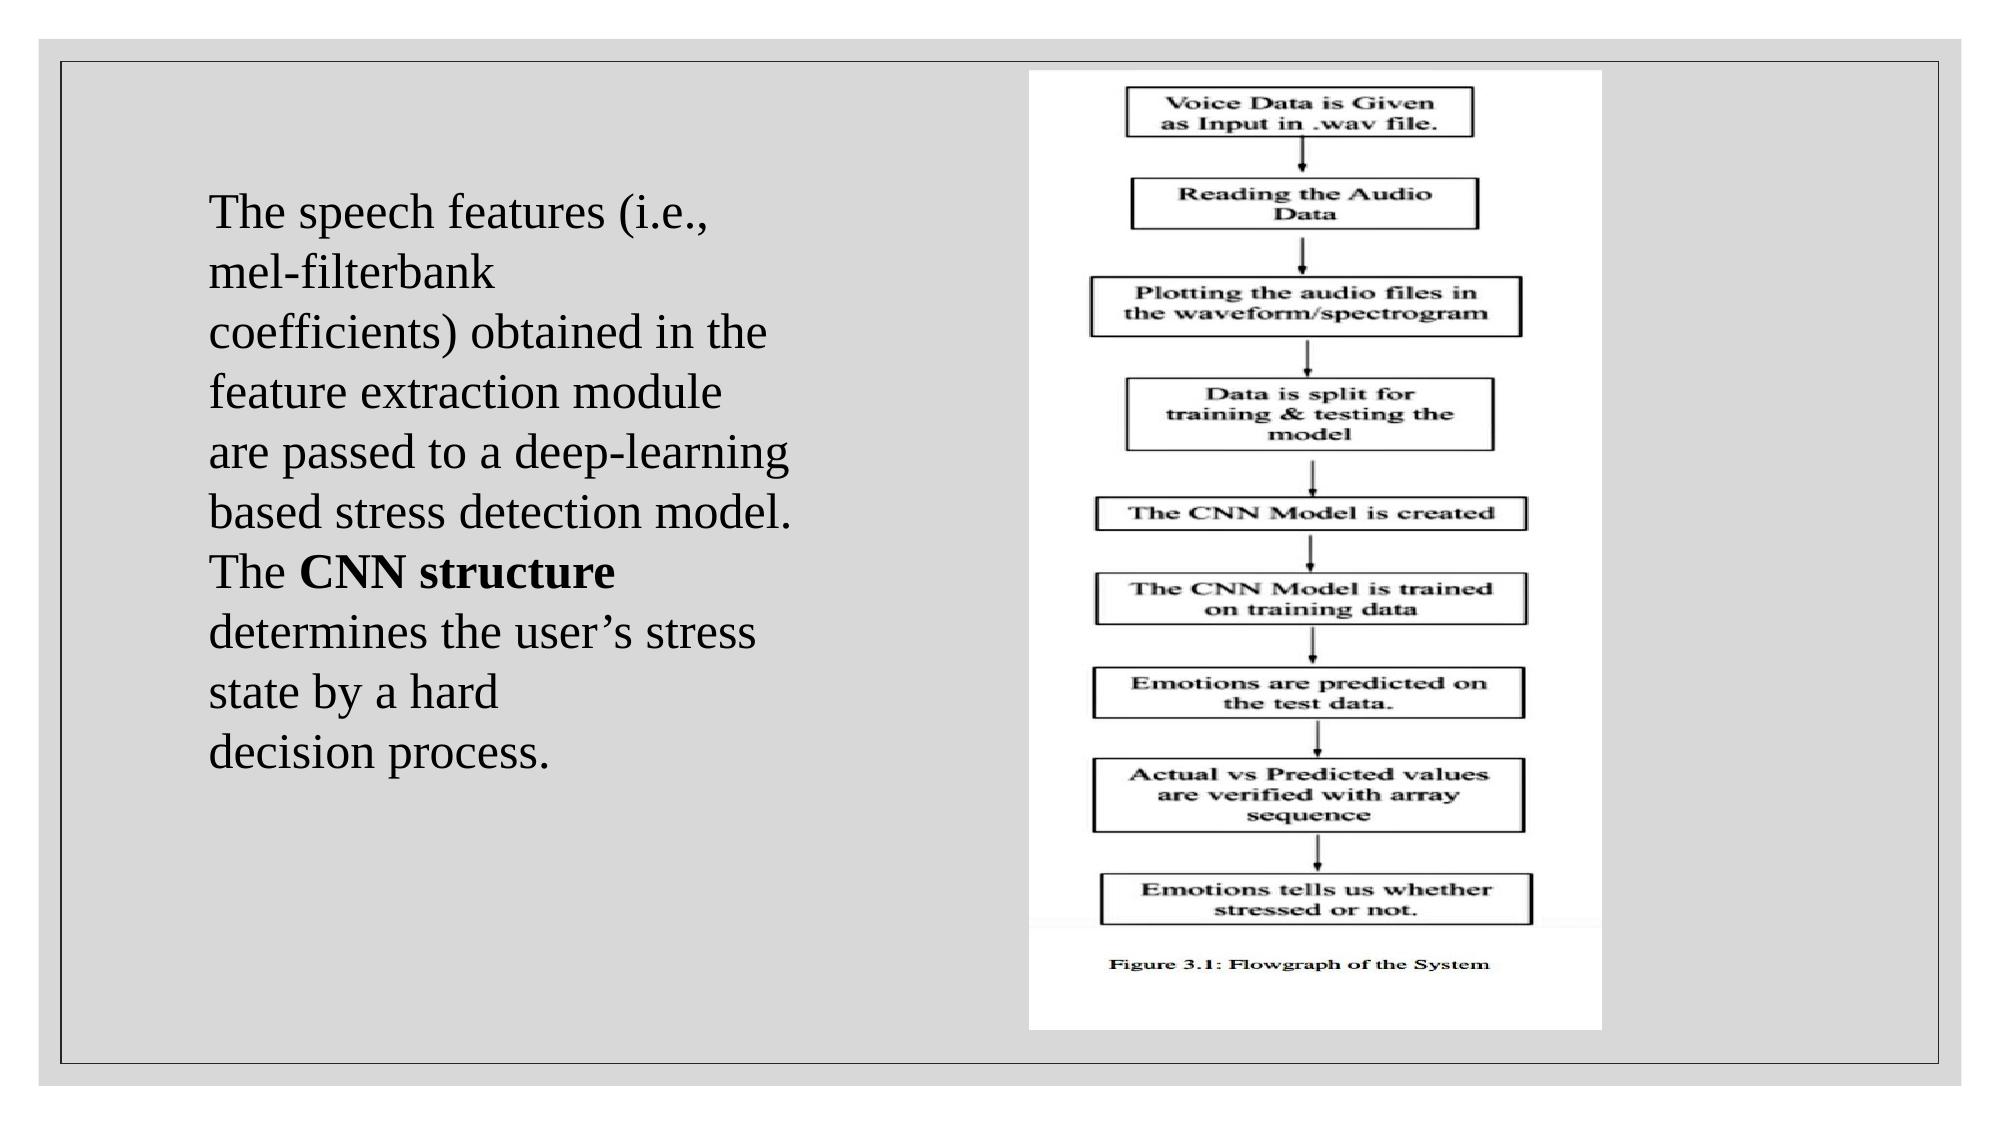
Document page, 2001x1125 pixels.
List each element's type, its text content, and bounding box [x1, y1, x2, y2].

text_box The speech features (i.e., mel-filterbank coefficients) obtained in the feature extraction module are passed to a deep-learning based stress detection model. The CNN structure determines the user’s stress state by a hard decision process. [193, 171, 812, 907]
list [1029, 70, 1602, 1030]
